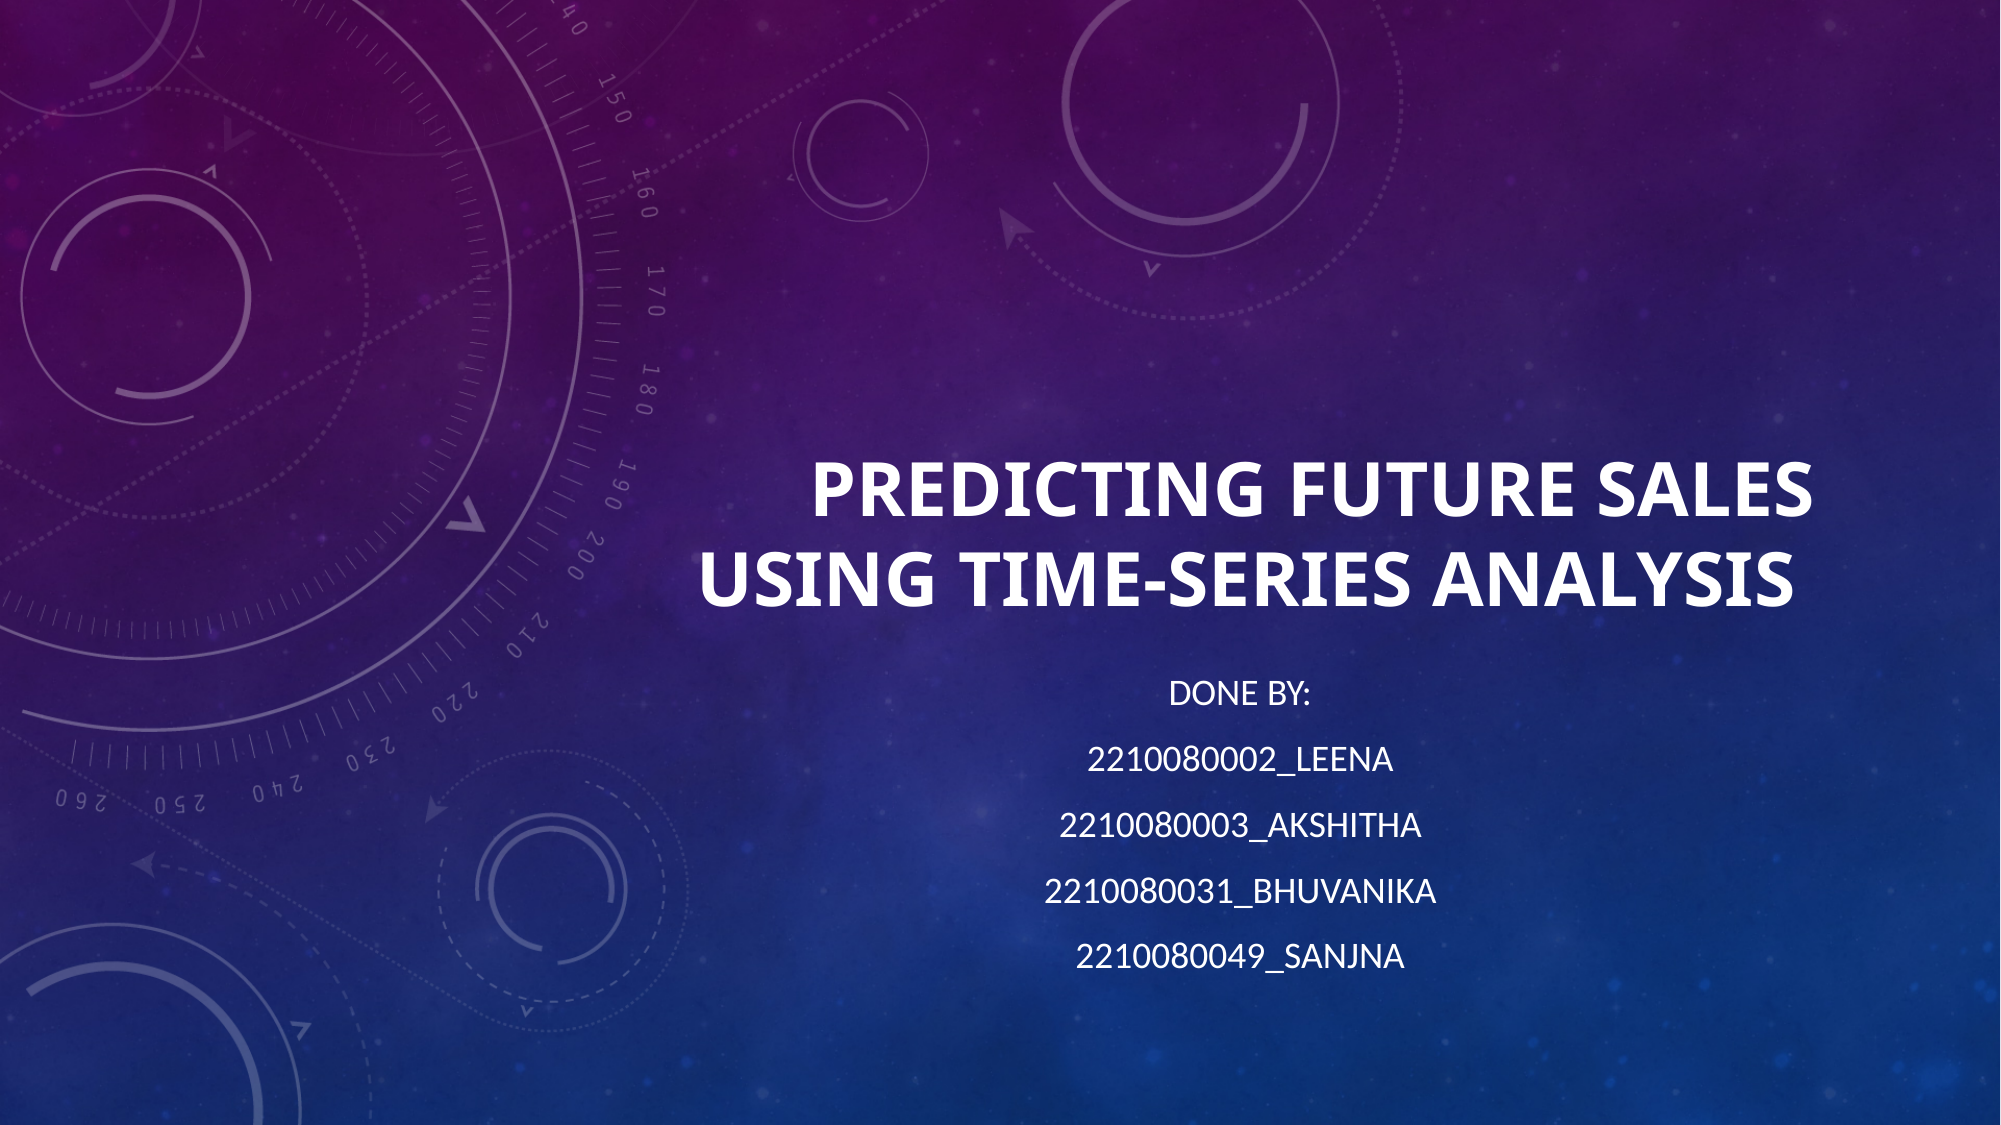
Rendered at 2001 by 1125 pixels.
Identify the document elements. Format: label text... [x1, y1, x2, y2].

title Predicting Future Sales Using Time-Series Analysis [650, 322, 1831, 660]
picture [0, 0, 2001, 1125]
subtitle Done BY: 2210080002_Leena 2210080003_Akshitha 2210080031_BHUVANIKA 2210080049_SANJNA [650, 660, 1831, 1044]
